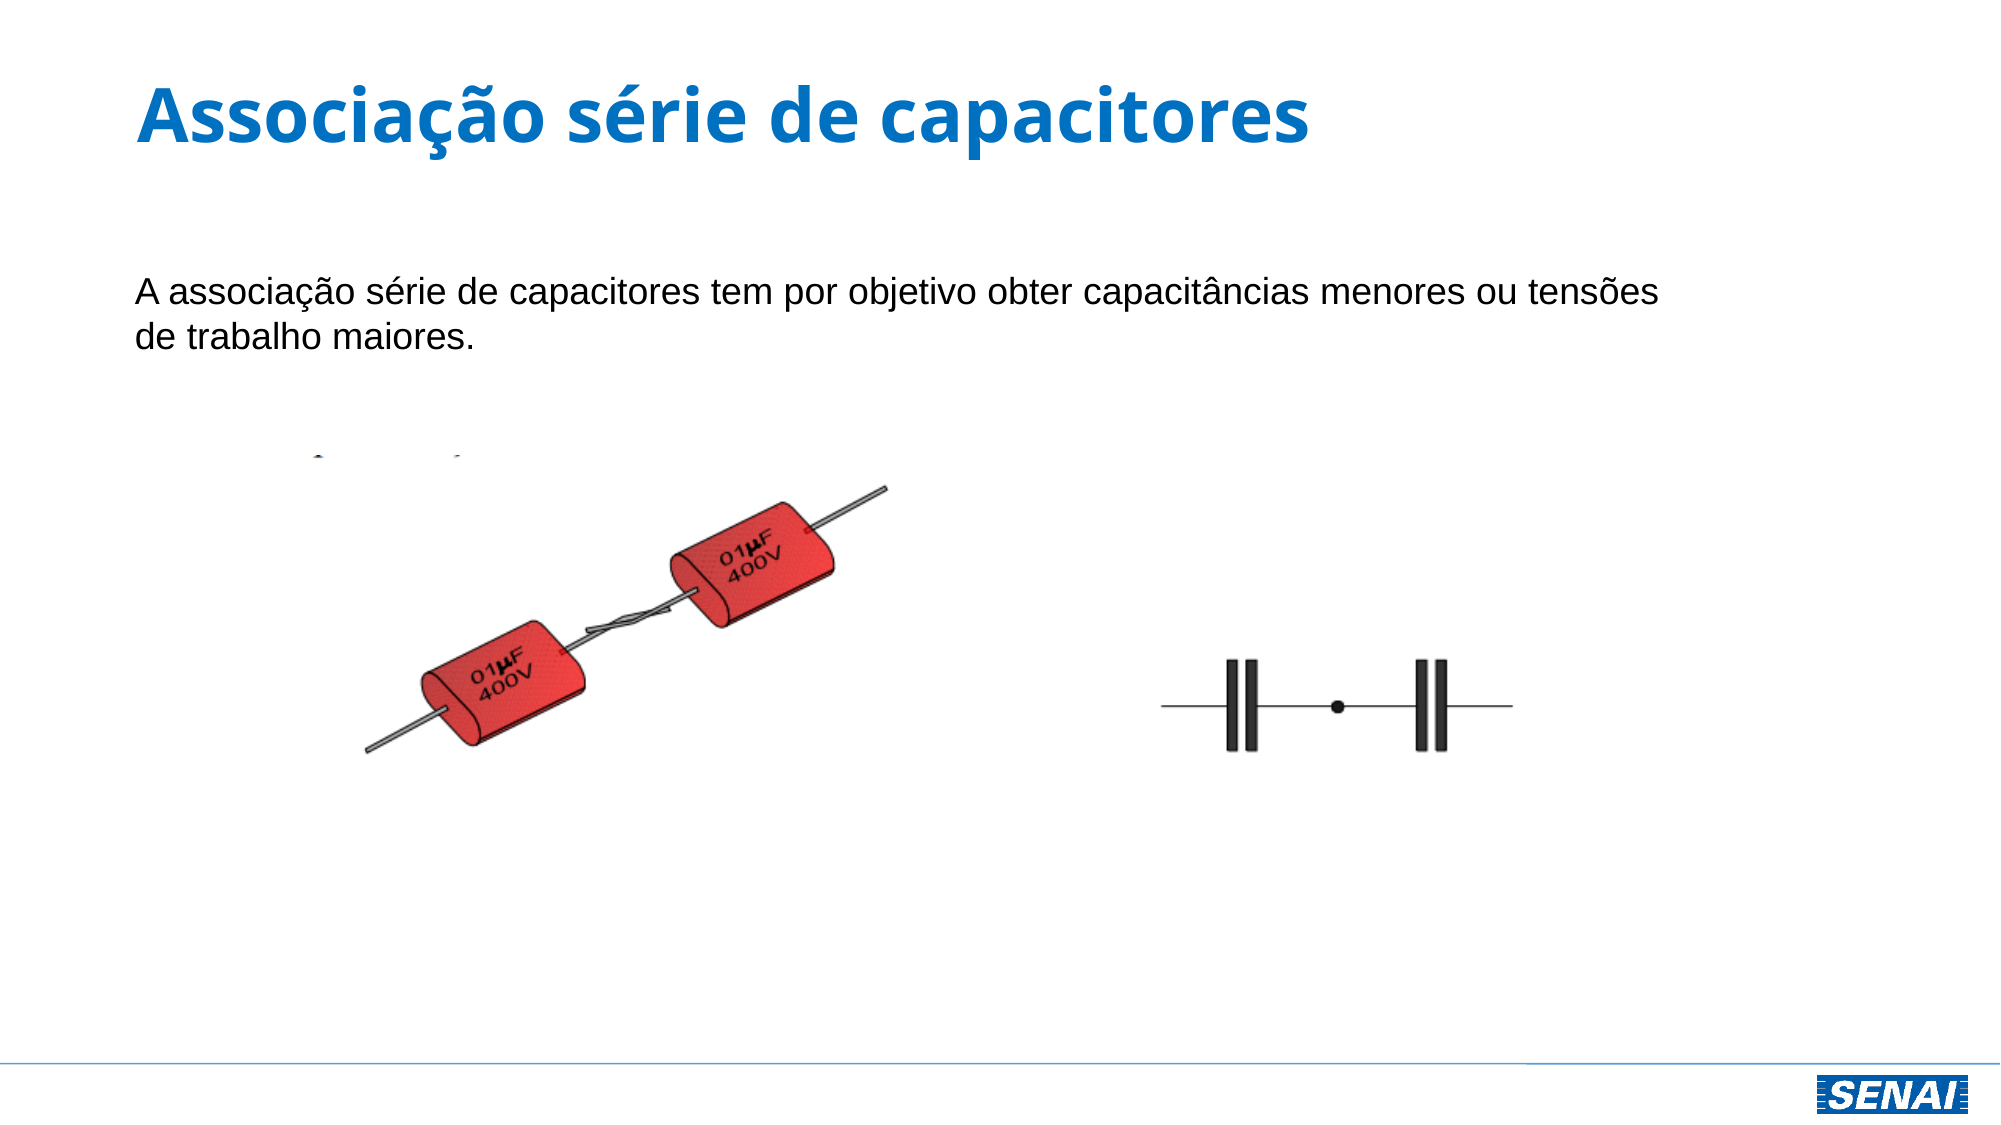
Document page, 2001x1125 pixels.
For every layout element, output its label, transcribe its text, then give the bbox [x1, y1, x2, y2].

picture [1817, 1075, 1968, 1114]
text_box A associação série de capacitores tem por objetivo obter capacitâncias menores ou tensões de trabalho maiores. [120, 259, 1713, 365]
title Associação série de capacitores [137, 59, 1786, 177]
picture [216, 455, 1746, 788]
